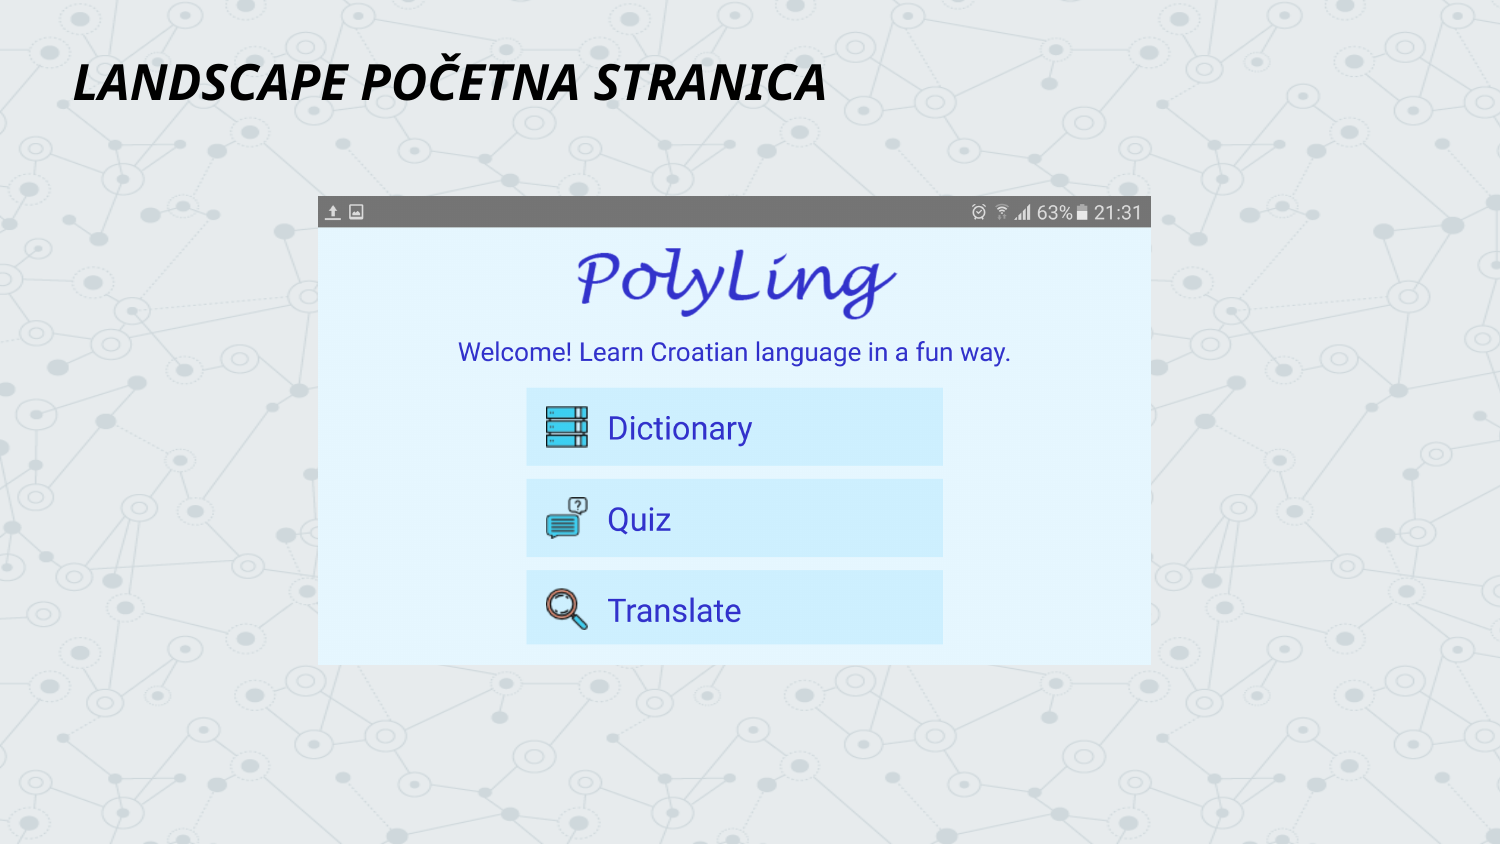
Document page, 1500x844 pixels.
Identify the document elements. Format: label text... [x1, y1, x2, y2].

text_box LANDSCAPE POČETNA STRANICA [57, 35, 1249, 175]
picture [317, 196, 1152, 666]
